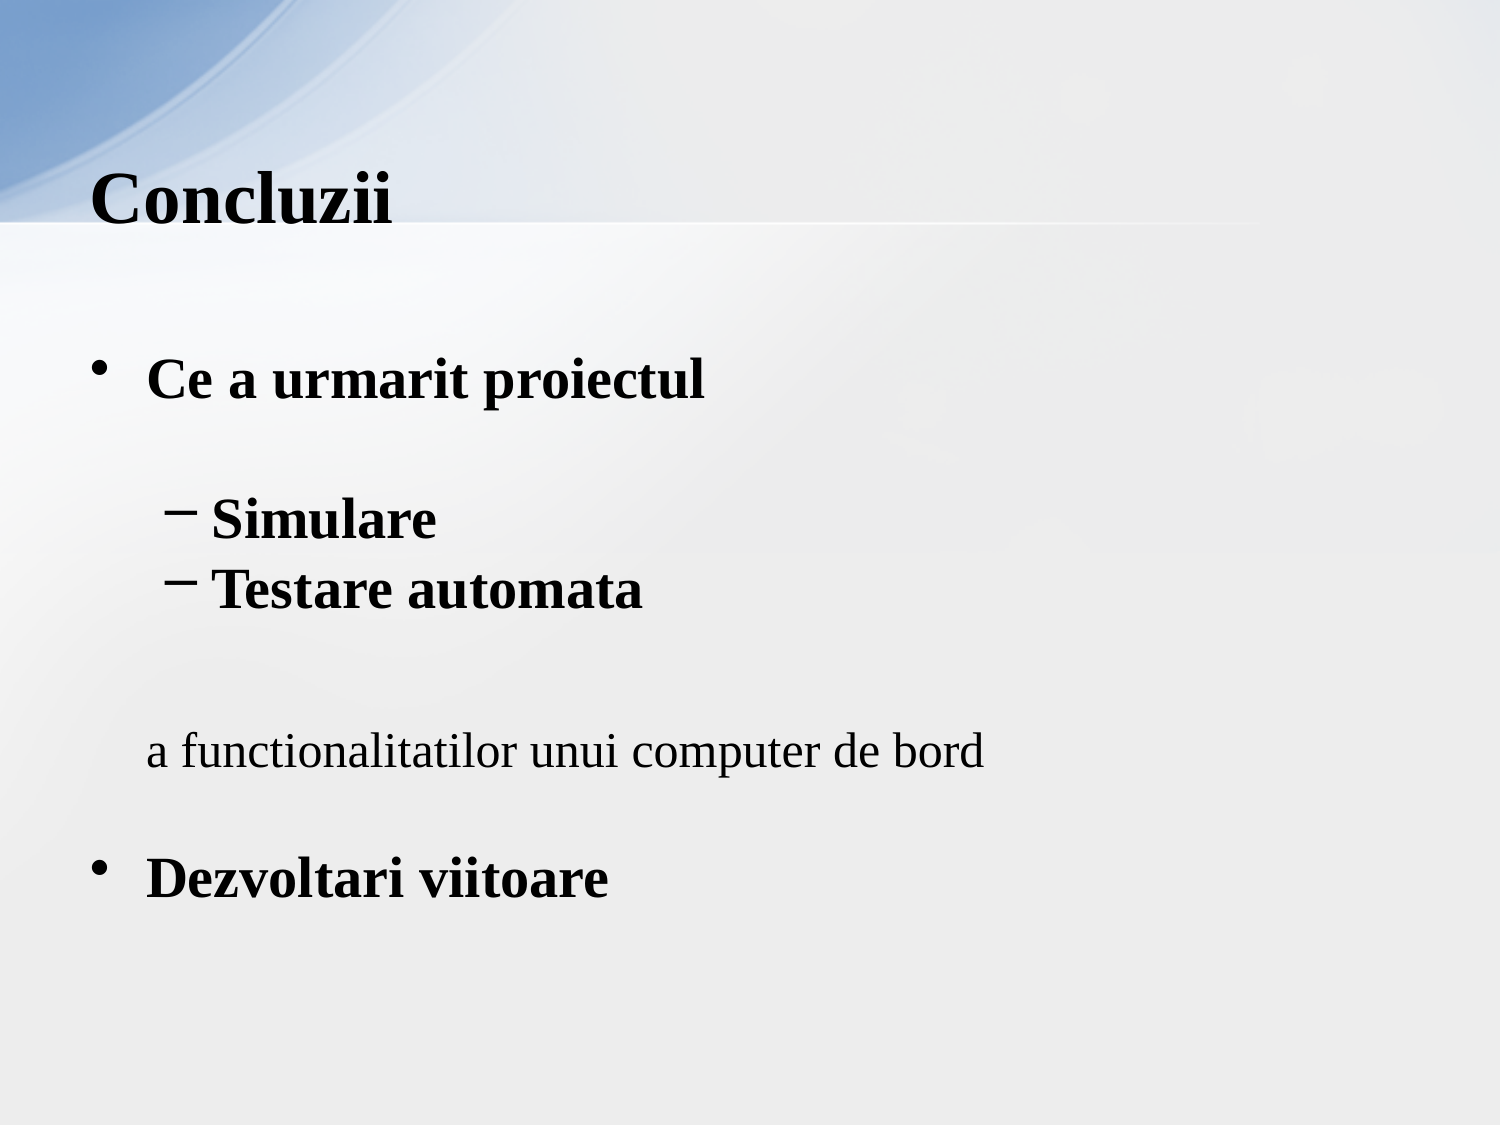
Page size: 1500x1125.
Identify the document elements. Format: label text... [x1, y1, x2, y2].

picture [0, 0, 1500, 1125]
list Ce a urmarit proiectul Simulare Testare automata a functionalitatilor unui computer de bord Dezvoltari viitoare [75, 262, 1425, 1005]
title Concluzii [75, 58, 1425, 247]
